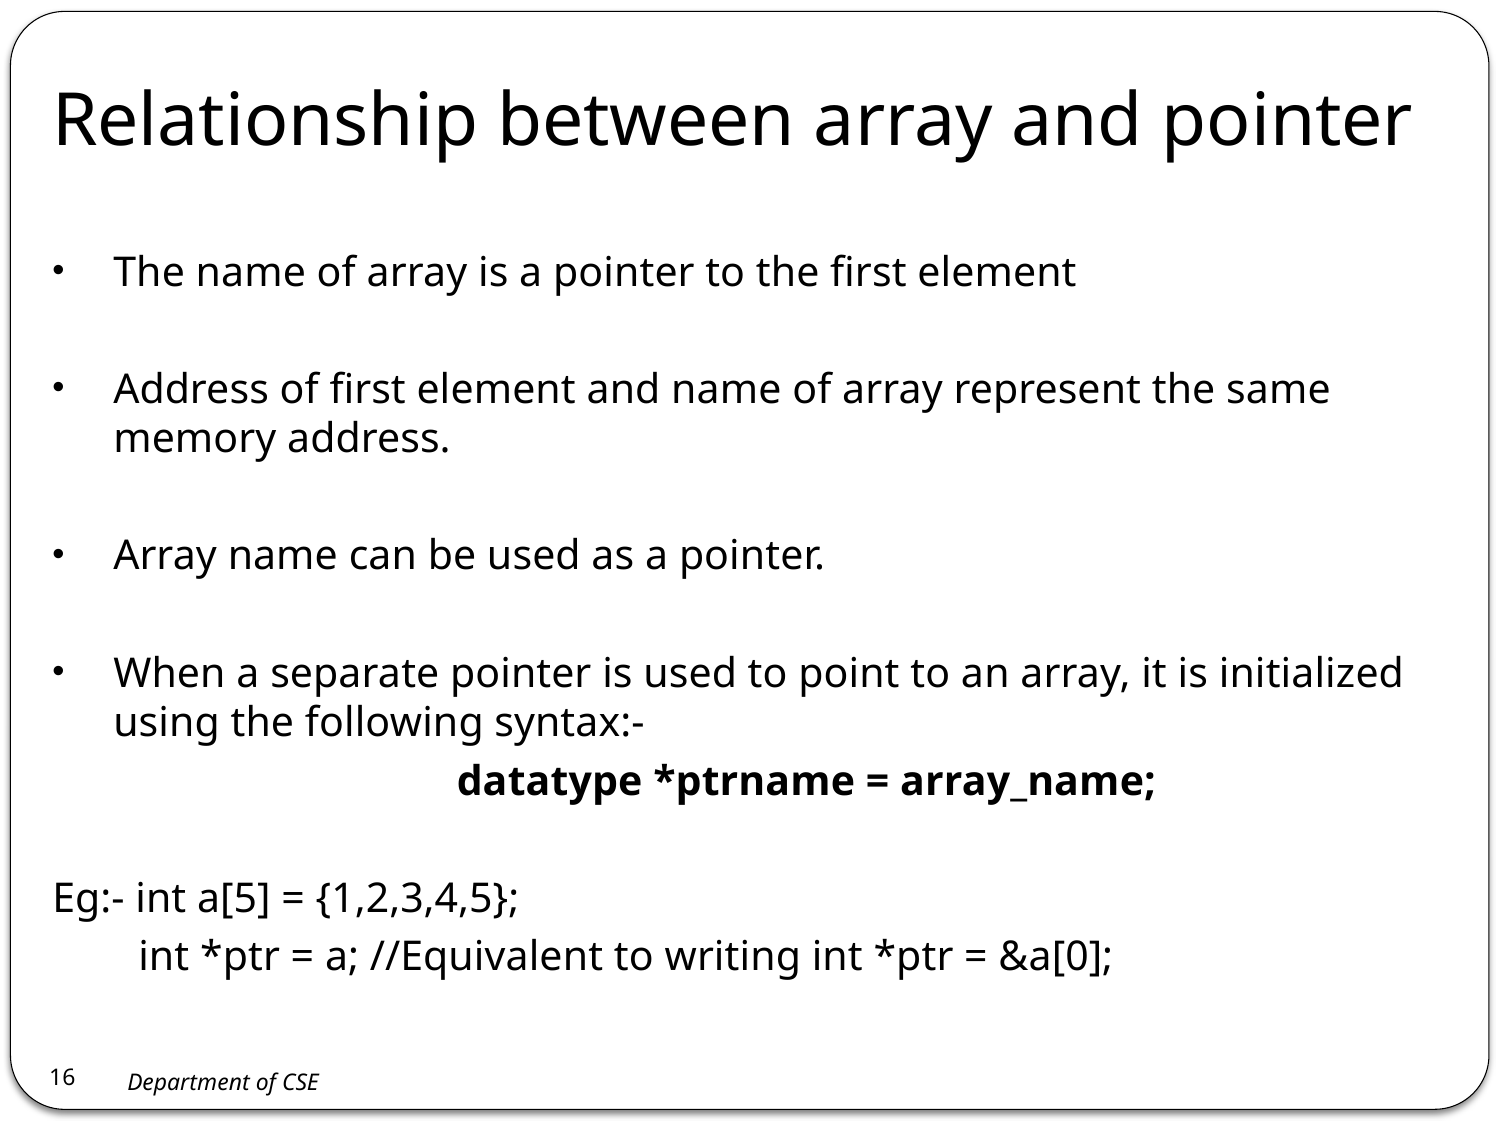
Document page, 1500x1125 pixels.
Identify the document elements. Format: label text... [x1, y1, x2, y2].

text_box The name of array is a pointer to the first element Address of first element and name of array represent the same memory address. Array name can be used as a pointer. When a separate pointer is used to point to an array, it is initialized using the following syntax:- datatype *ptrname = array_name; Eg:- int a[5] = {1,2,3,4,5}; int *ptr = a; //Equivalent to writing int *ptr = &a[0]; [37, 237, 1463, 988]
text_box Department of CSE [112, 1062, 763, 1100]
text_box Relationship between array and pointer [37, 45, 1463, 175]
text_box 16 [24, 1049, 100, 1107]
